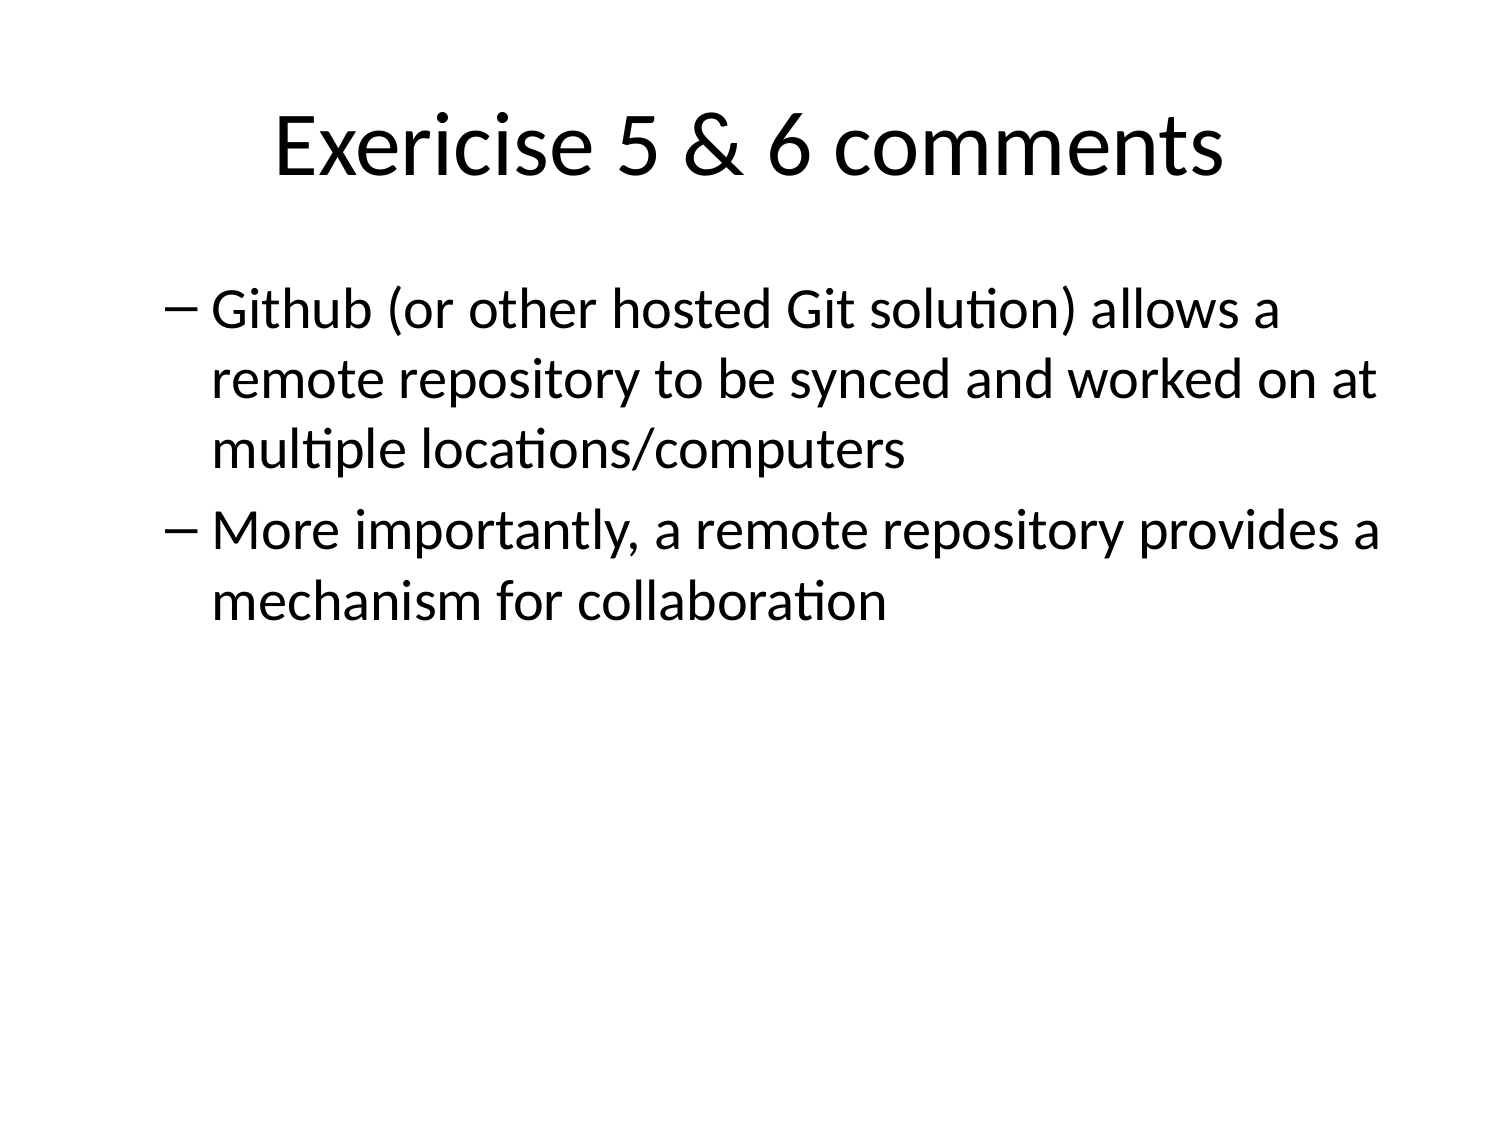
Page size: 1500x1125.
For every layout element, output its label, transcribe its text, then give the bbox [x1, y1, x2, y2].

title Exericise 5 & 6 comments [75, 45, 1425, 233]
list Github (or other hosted Git solution) allows a remote repository to be synced and worked on at multiple locations/computers More importantly, a remote repository provides a mechanism for collaboration [75, 262, 1425, 1005]
